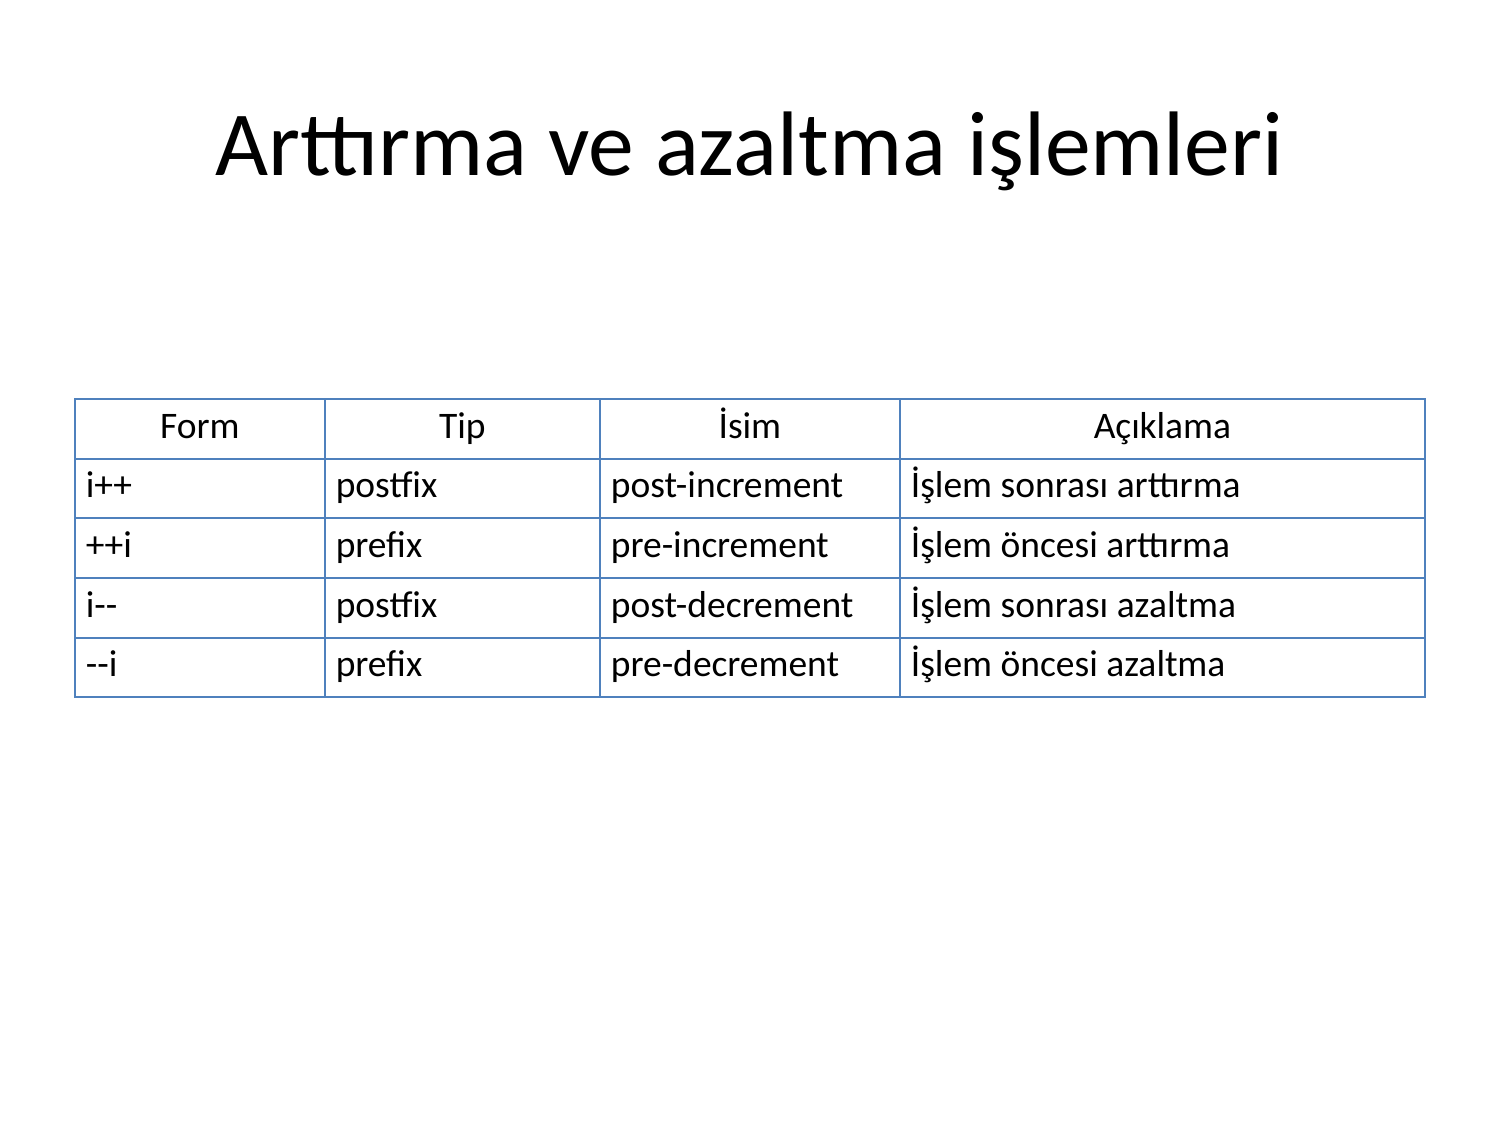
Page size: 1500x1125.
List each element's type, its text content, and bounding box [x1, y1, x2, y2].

table_cell ++i [76, 519, 324, 577]
table_cell İşlem öncesi arttırma [901, 519, 1424, 577]
table_cell pre-decrement [601, 639, 899, 696]
title Arttırma ve azaltma işlemleri [75, 45, 1425, 233]
table_cell postfix [326, 460, 599, 517]
table_header İsim [601, 400, 899, 458]
table_cell post-decrement [601, 579, 899, 637]
table_header Form [76, 400, 324, 458]
table_cell pre-increment [601, 519, 899, 577]
table_cell prefix [326, 639, 599, 696]
table_cell i++ [76, 460, 324, 517]
table_cell i-- [76, 579, 324, 637]
table_cell post-increment [601, 460, 899, 517]
table_cell İşlem öncesi azaltma [901, 639, 1424, 696]
table_cell prefix [326, 519, 599, 577]
table_header Açıklama [901, 400, 1424, 458]
table_header Tip [326, 400, 599, 458]
table_cell İşlem sonrası arttırma [901, 460, 1424, 517]
table_cell --i [76, 639, 324, 696]
table_cell postfix [326, 579, 599, 637]
table_cell İşlem sonrası azaltma [901, 579, 1424, 637]
